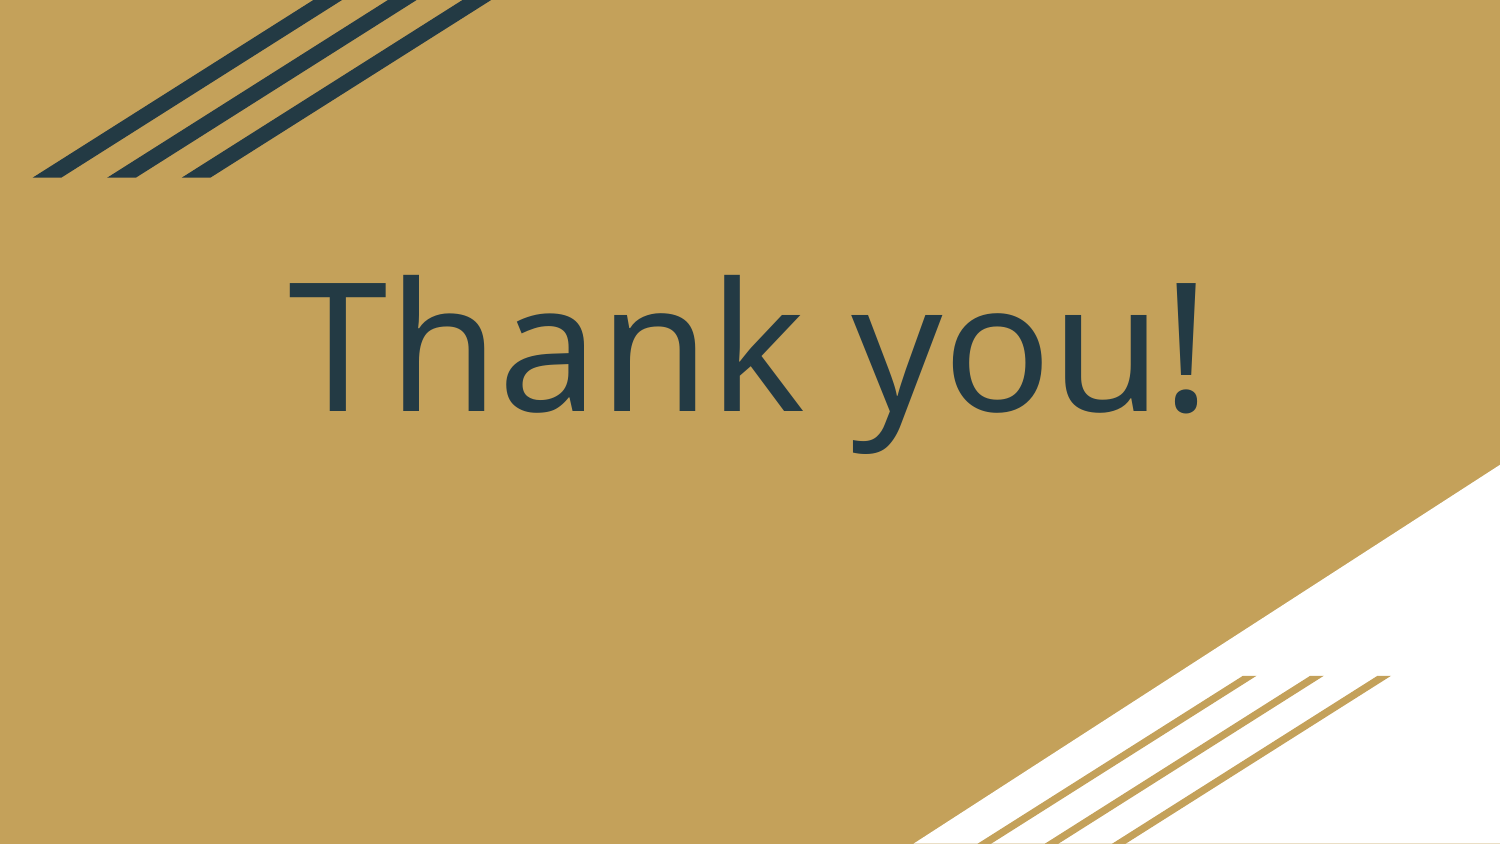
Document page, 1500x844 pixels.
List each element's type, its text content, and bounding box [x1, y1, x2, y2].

title Thank you! [227, 227, 1273, 454]
